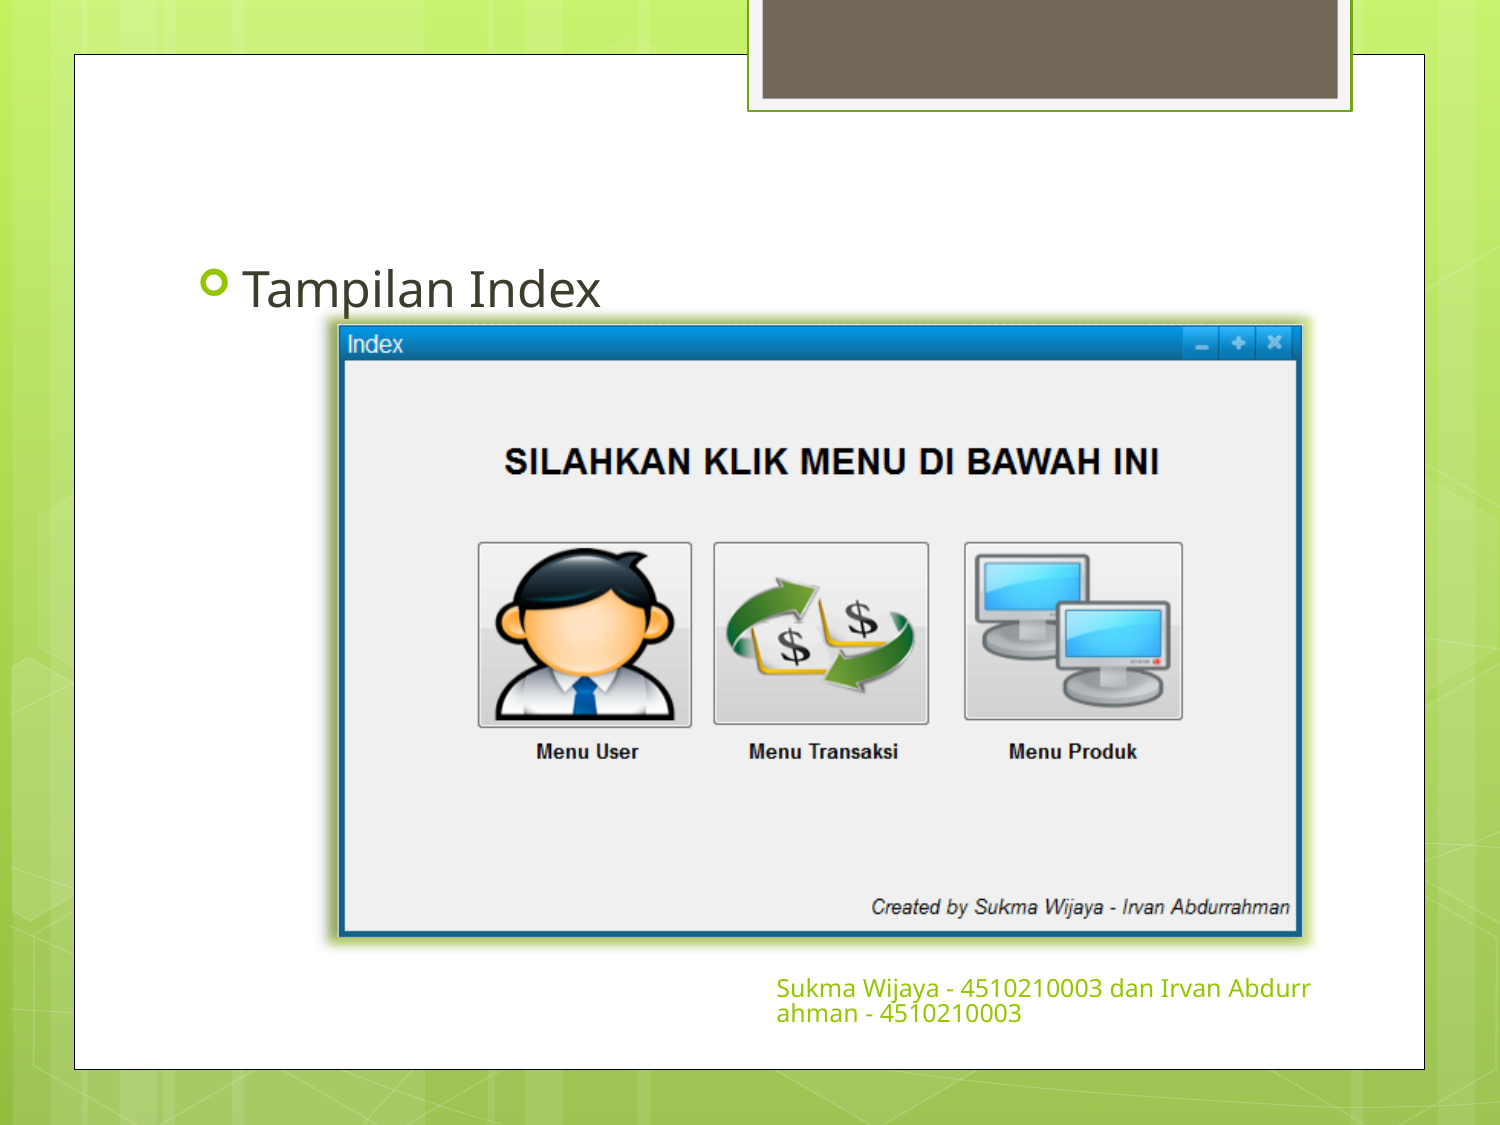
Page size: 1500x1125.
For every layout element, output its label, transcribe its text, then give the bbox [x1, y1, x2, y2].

picture [337, 324, 1304, 937]
footer Sukma Wijaya - 4510210003 dan Irvan Abdurrahman - 4510210003 [761, 960, 1336, 1020]
list Tampilan Index [171, 249, 1338, 957]
